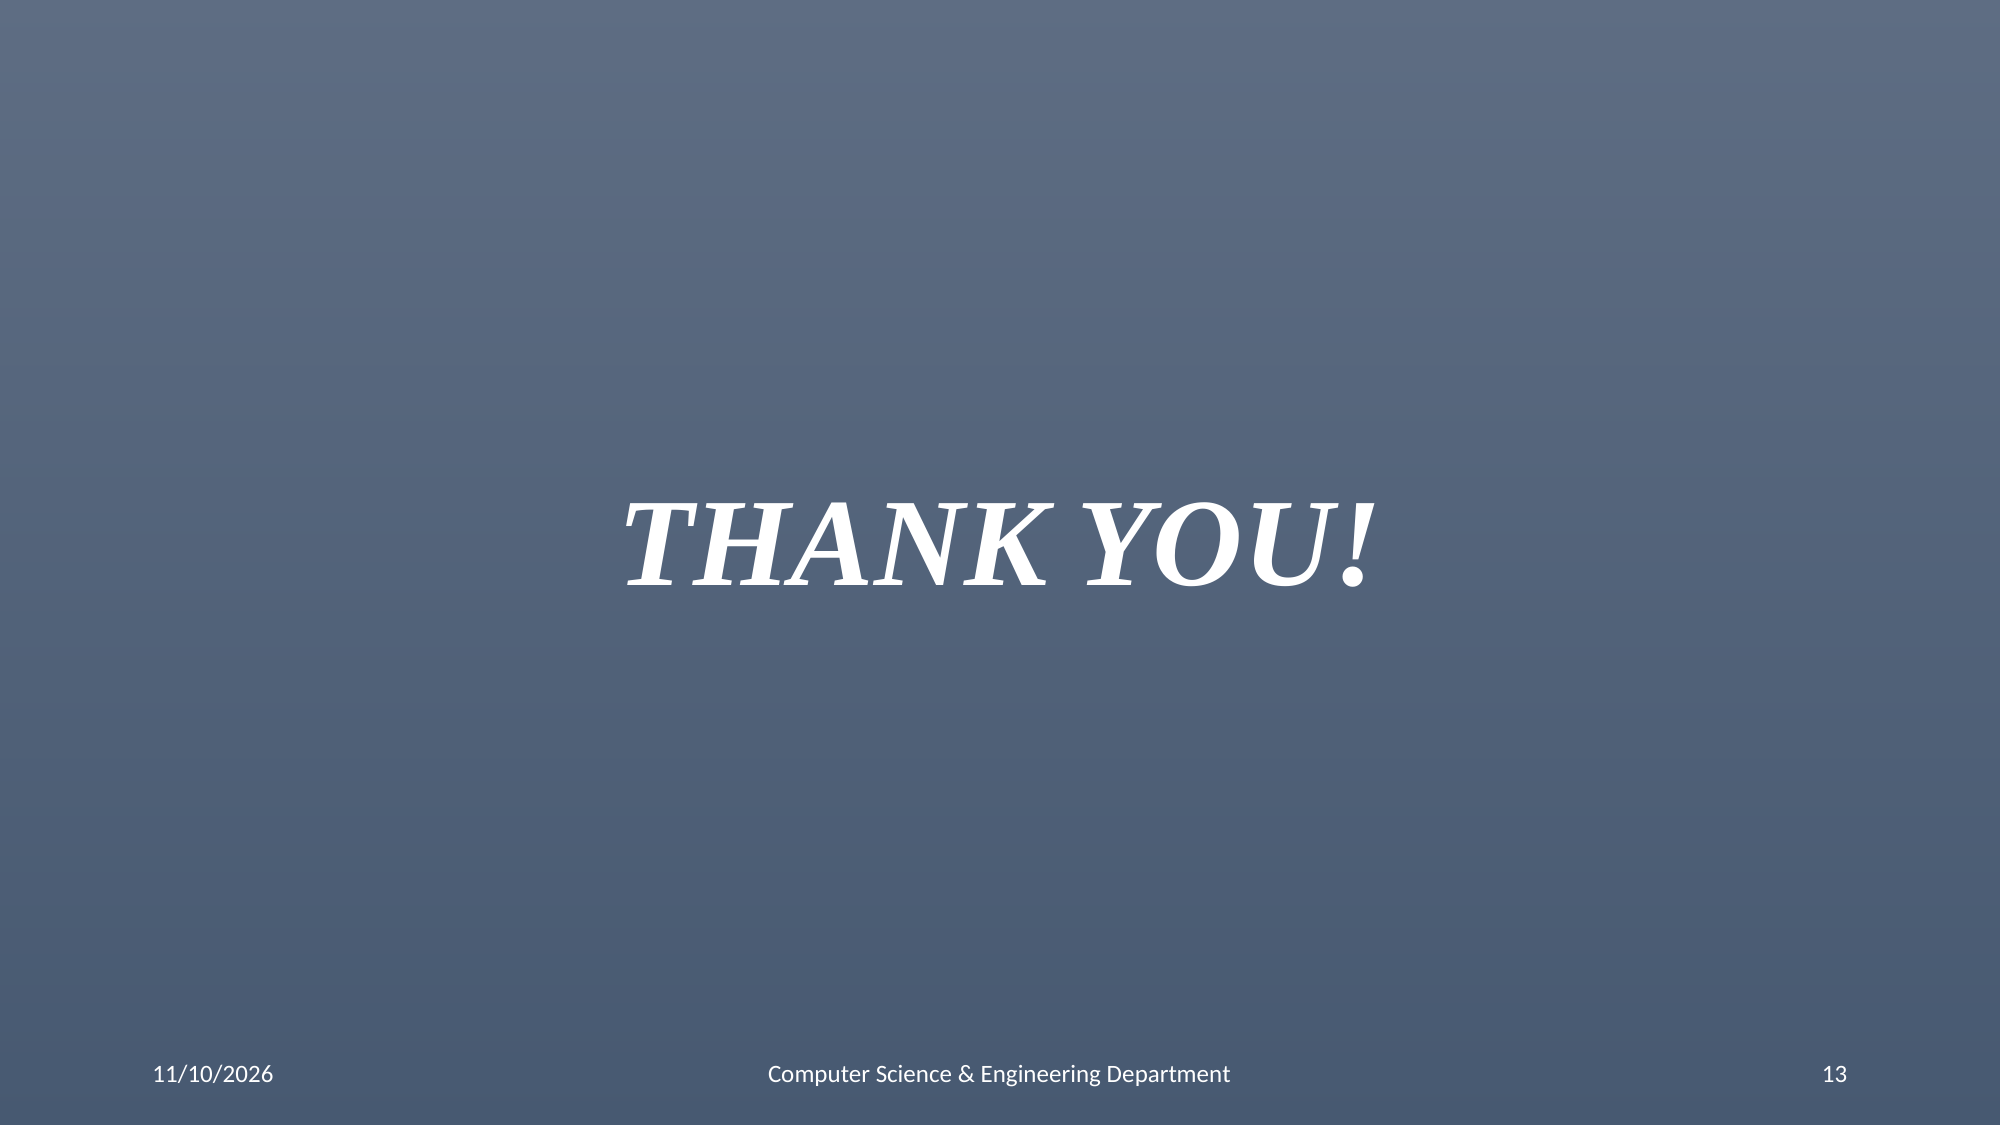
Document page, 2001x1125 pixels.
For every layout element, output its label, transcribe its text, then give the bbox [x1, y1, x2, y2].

slide_number 22-May-21 [137, 1042, 588, 1103]
slide_number 13 [1412, 1042, 1863, 1103]
list THANK YOU! [137, 299, 1863, 1014]
footer Computer Science & Engineering Department [662, 1042, 1338, 1103]
